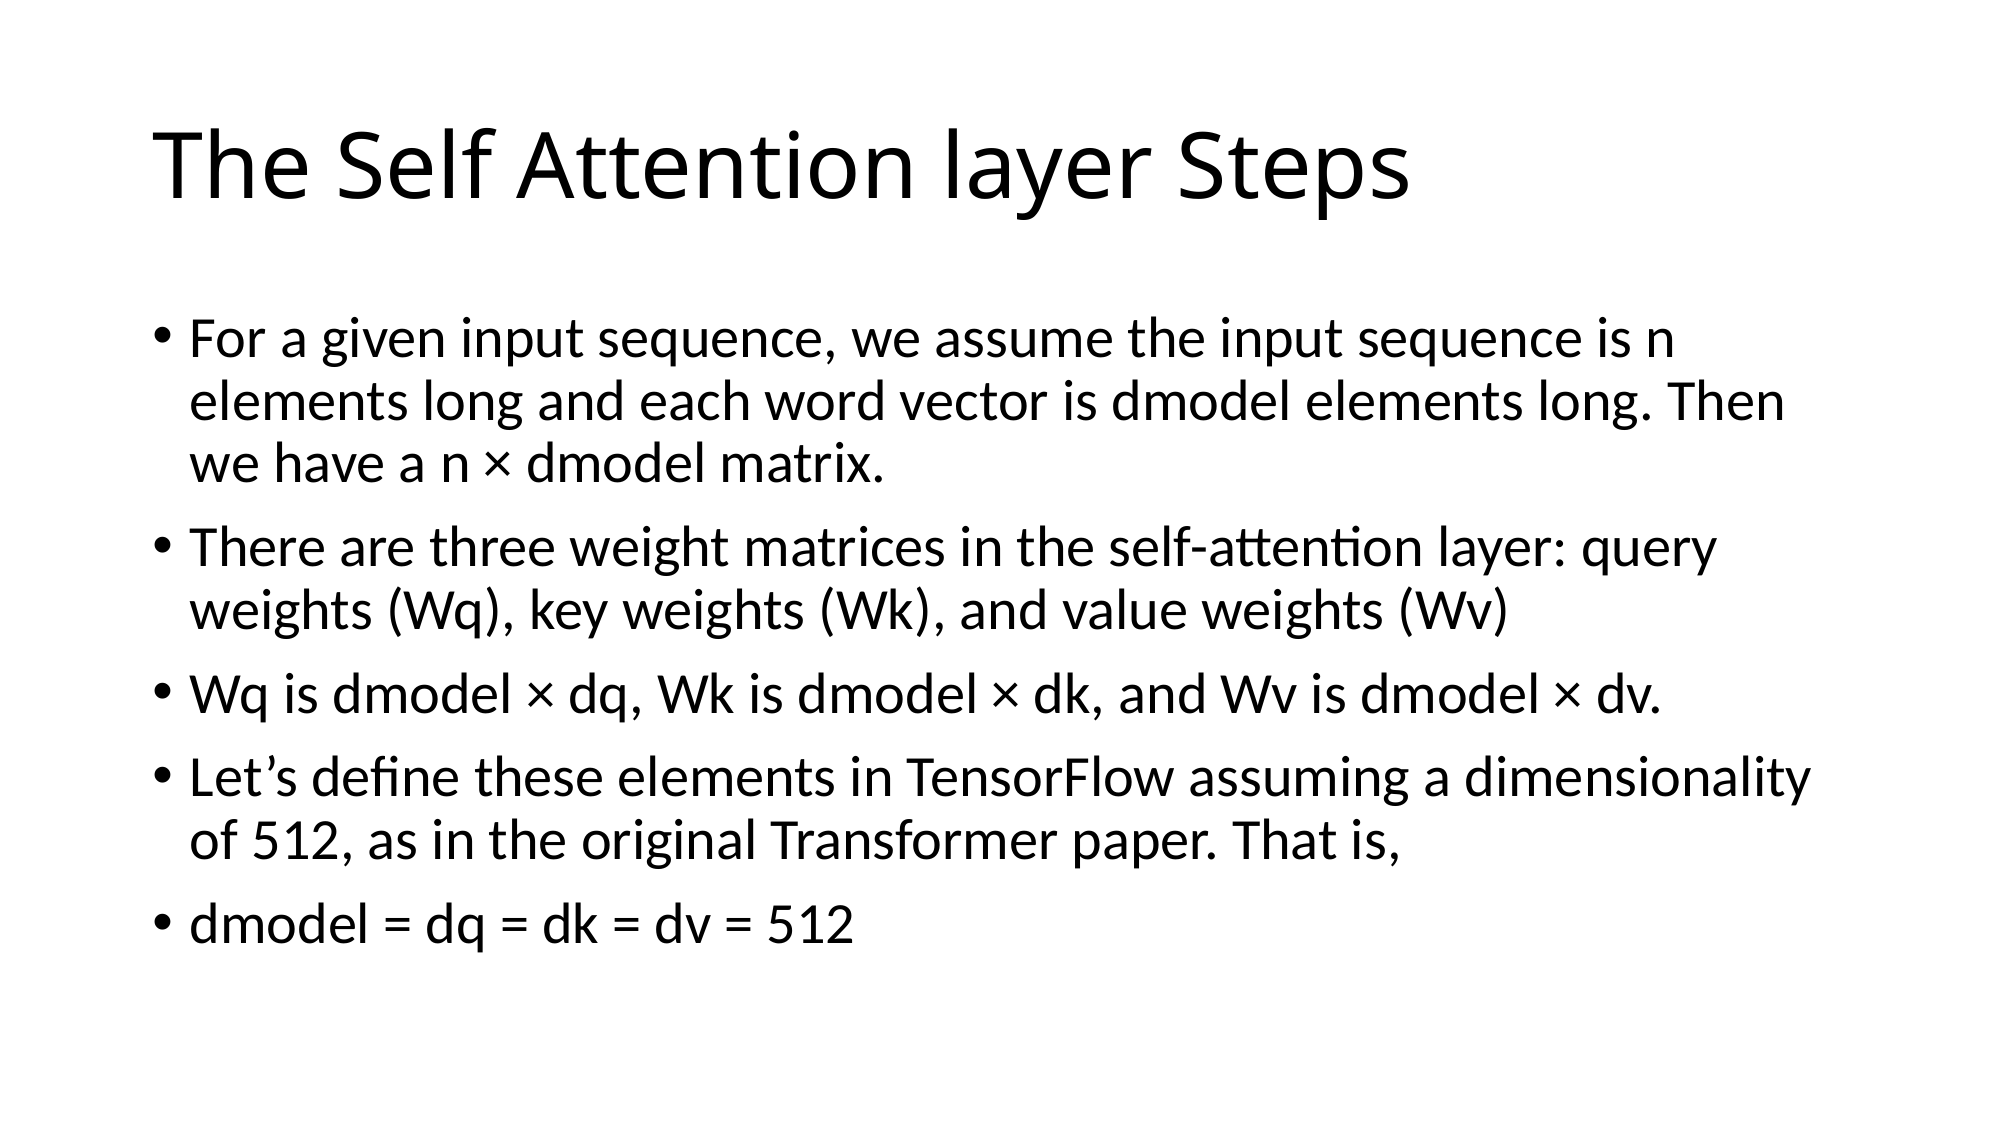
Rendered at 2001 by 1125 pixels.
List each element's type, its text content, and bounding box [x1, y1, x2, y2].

title The Self Attention layer Steps [137, 59, 1863, 278]
list For a given input sequence, we assume the input sequence is n elements long and each word vector is dmodel elements long. Then we have a n × dmodel matrix. There are three weight matrices in the self-attention layer: query weights (Wq), key weights (Wk), and value weights (Wv) Wq is dmodel × dq, Wk is dmodel × dk, and Wv is dmodel × dv. Let’s define these elements in TensorFlow assuming a dimensionality of 512, as in the original Transformer paper. That is, dmodel = dq = dk = dv = 512 [137, 299, 1863, 1014]
